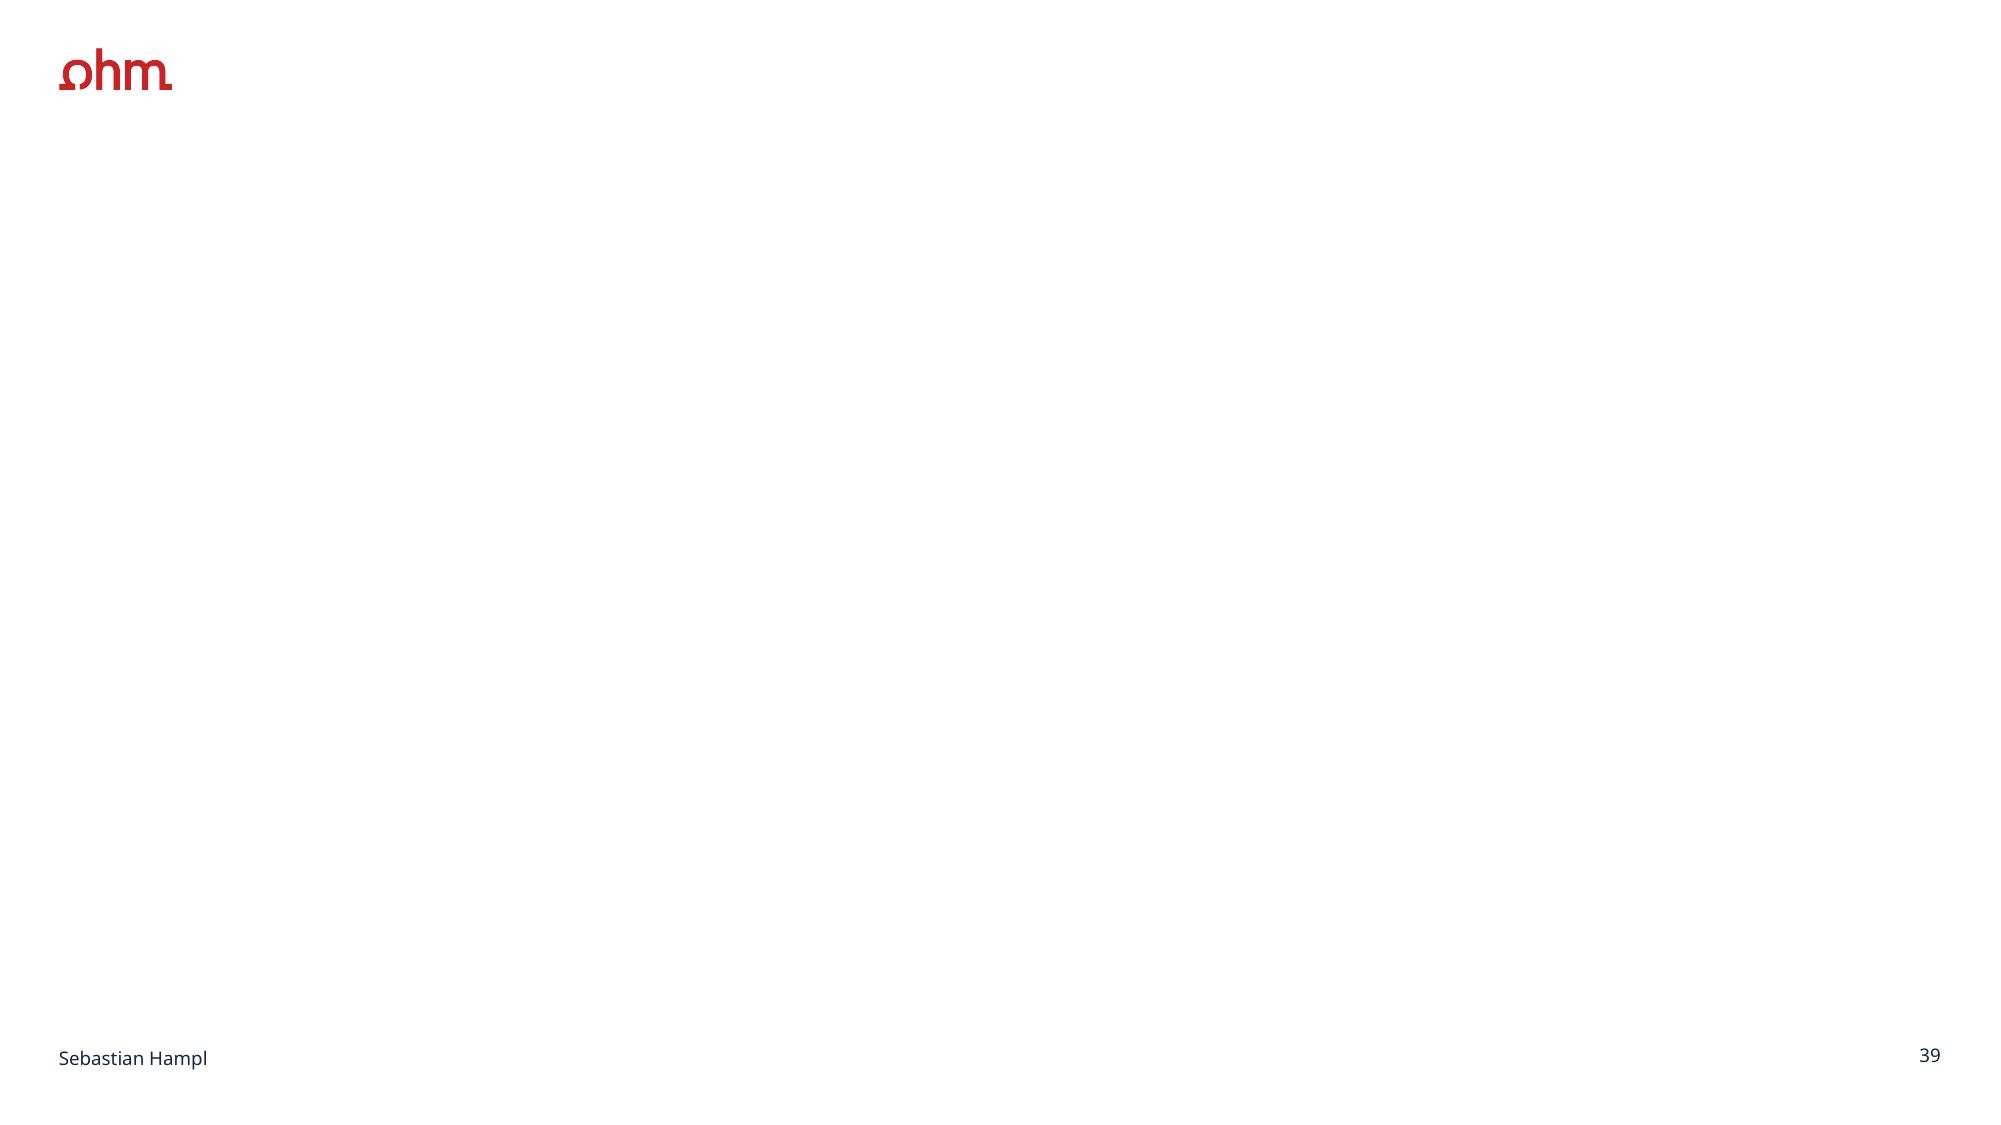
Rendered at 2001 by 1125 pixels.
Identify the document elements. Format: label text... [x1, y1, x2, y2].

slide_number 39 [1827, 1046, 1941, 1070]
picture [59, 48, 172, 90]
footer Sebastian Hampl [59, 1046, 1536, 1069]
